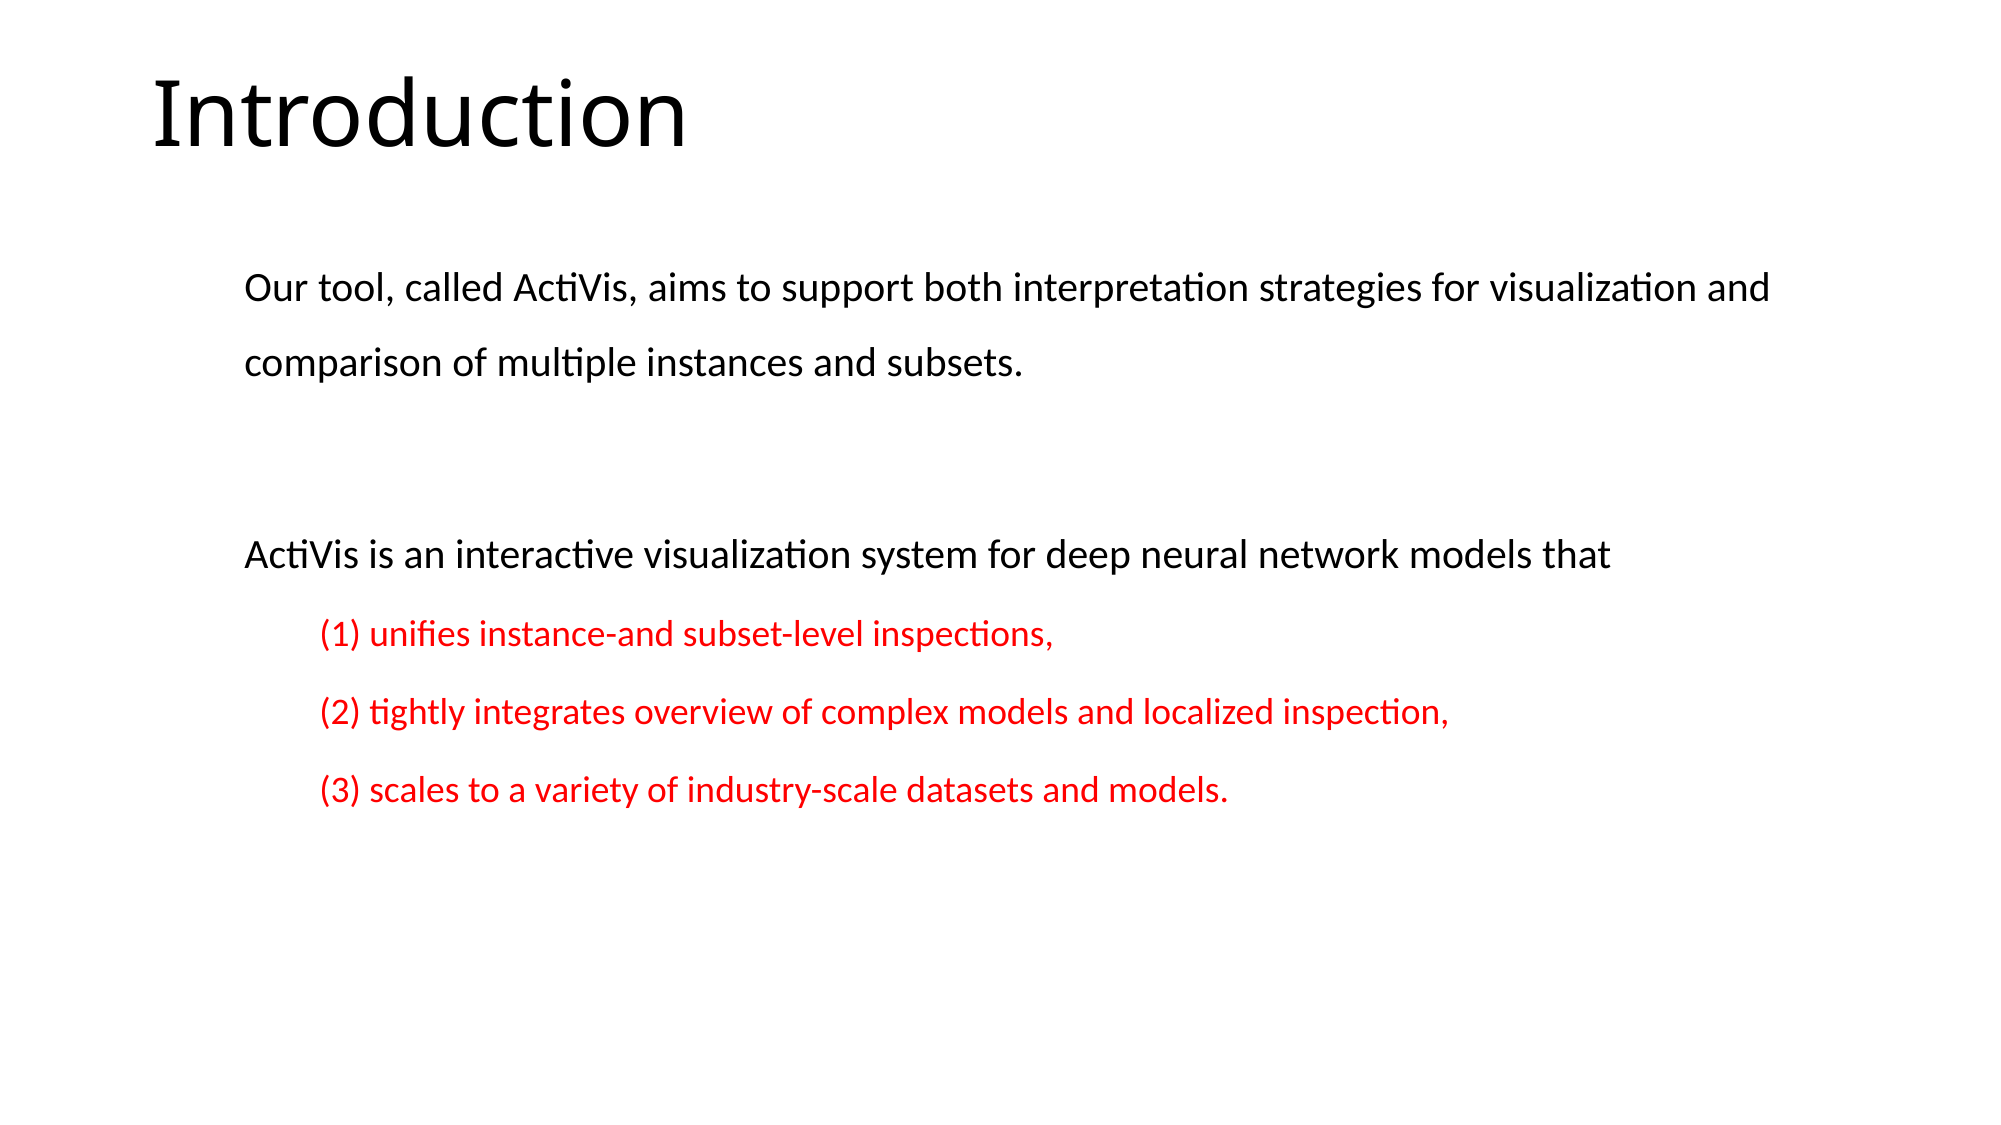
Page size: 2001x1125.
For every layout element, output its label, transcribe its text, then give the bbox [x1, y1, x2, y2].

list Our tool, called ActiVis, aims to support both interpretation strategies for visualization and comparison of multiple instances and subsets. ActiVis is an interactive visualization system for deep neural network models that (1) unifies instance-and subset-level inspections, (2) tightly integrates overview of complex models and localized inspection, (3) scales to a variety of industry-scale datasets and models. [229, 226, 1863, 1059]
title Introduction [137, 52, 1863, 182]
